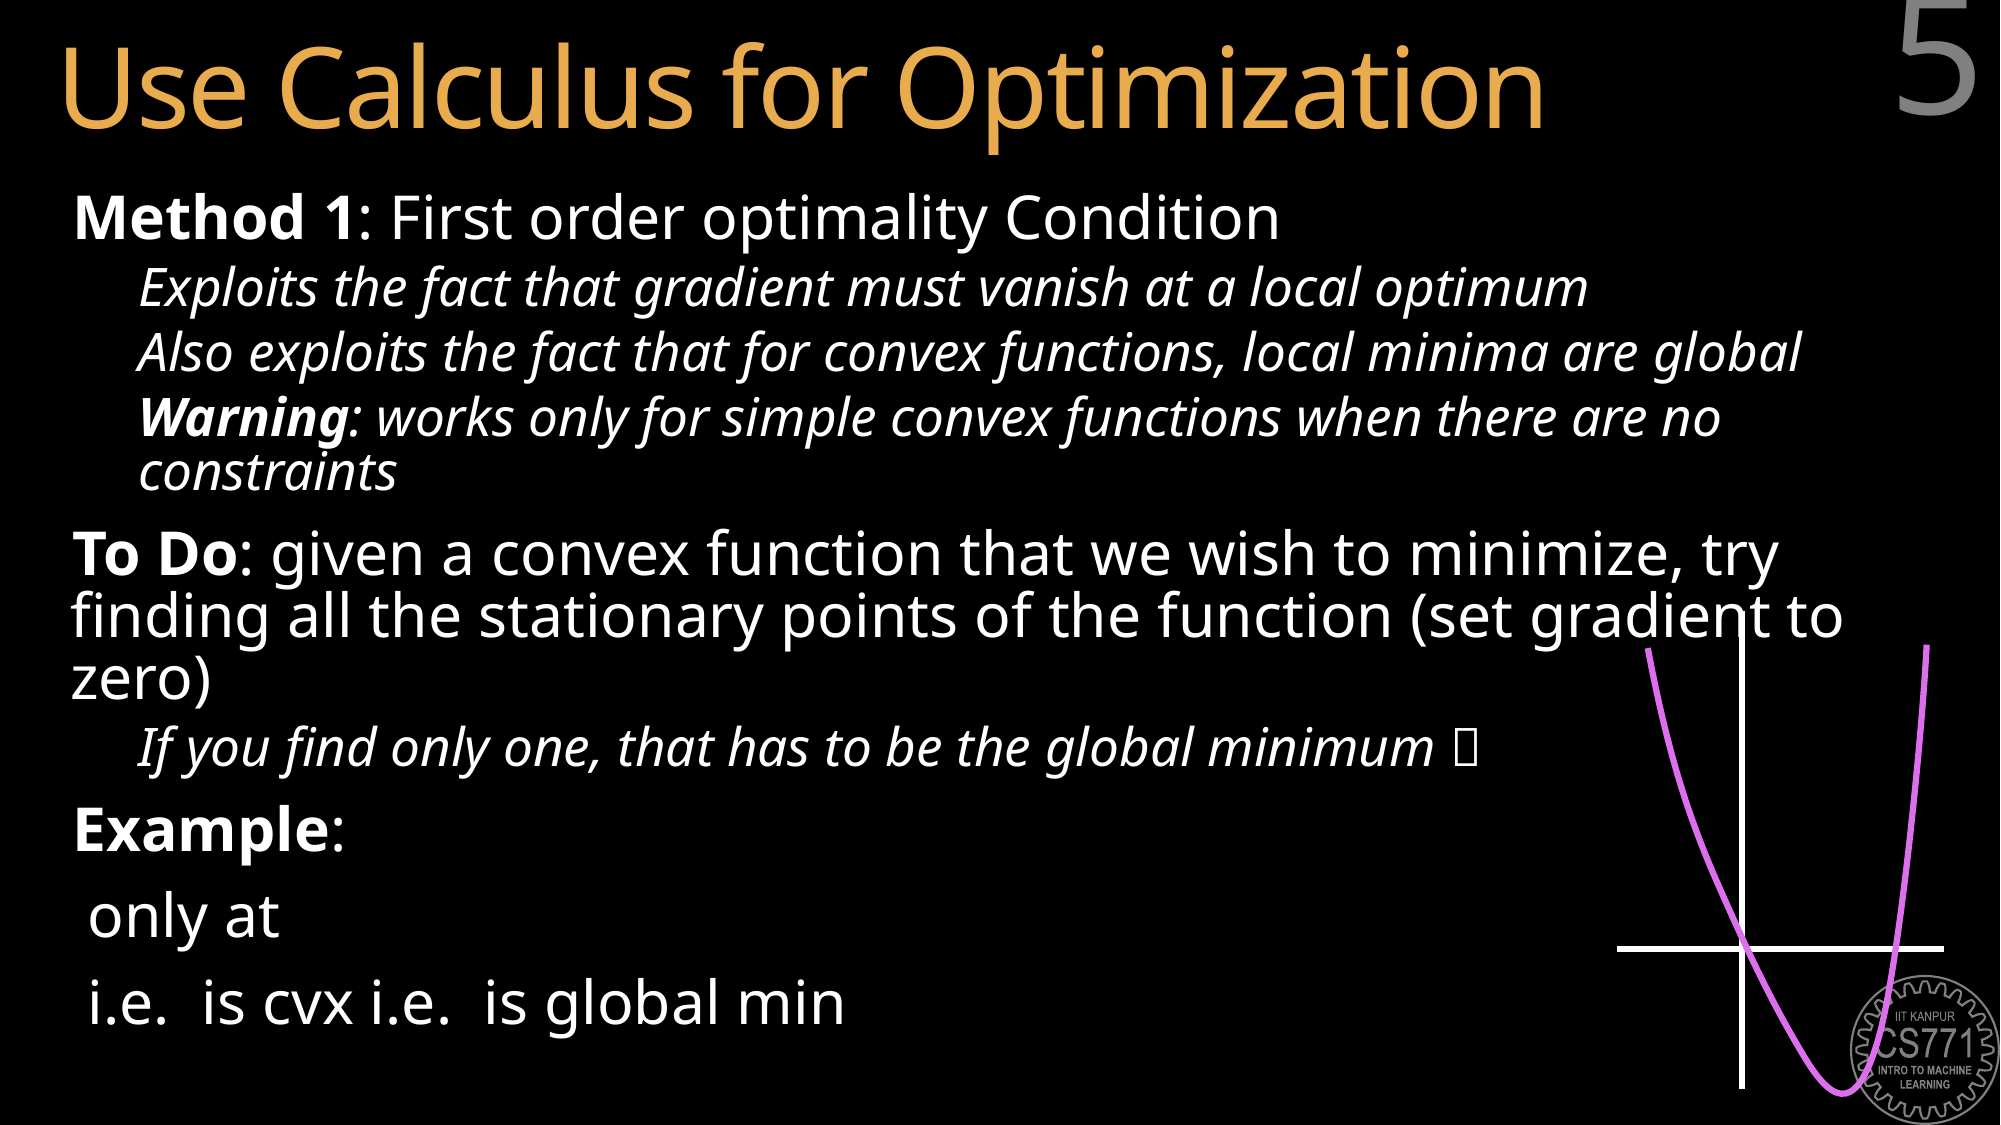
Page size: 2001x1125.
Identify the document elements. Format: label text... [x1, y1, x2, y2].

text_box [1828, 1089, 1856, 1095]
slide_number 5 [1520, 6, 2000, 183]
title Use Calculus for Optimization [41, 5, 1945, 183]
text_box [1616, 610, 1945, 1089]
